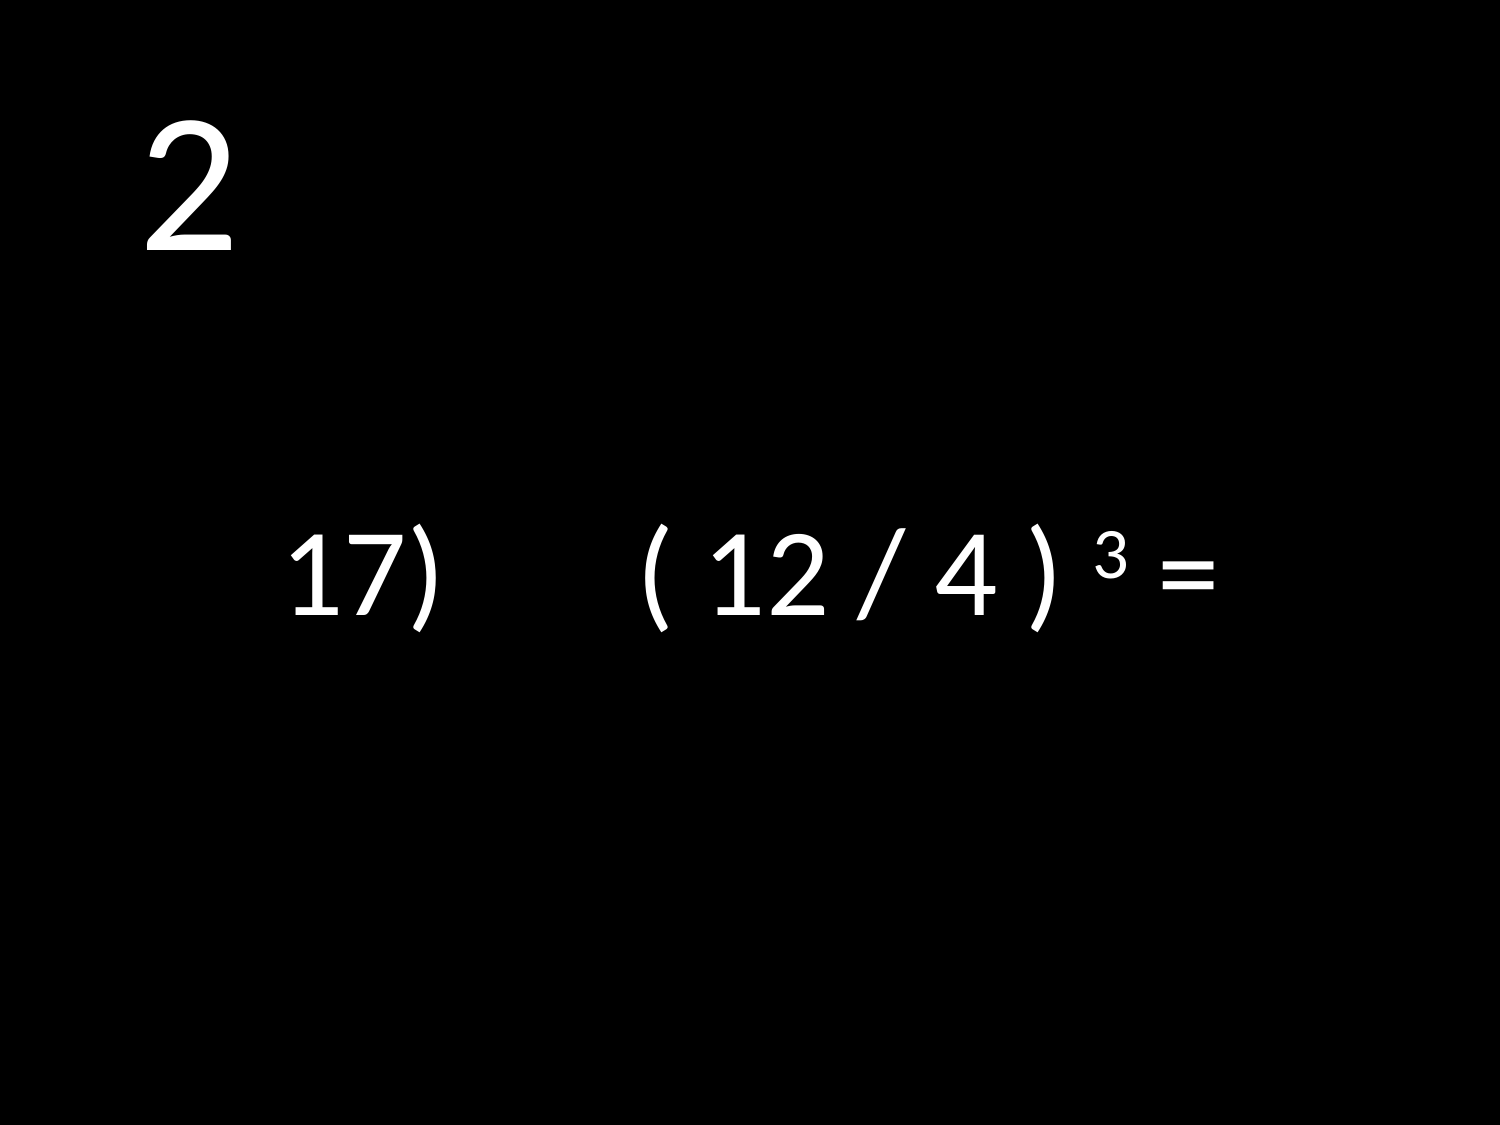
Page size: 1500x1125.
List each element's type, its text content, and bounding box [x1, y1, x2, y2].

title 2 [54, 45, 325, 297]
list 17) ( 12 / 4 ) 3 = [75, 483, 1425, 742]
